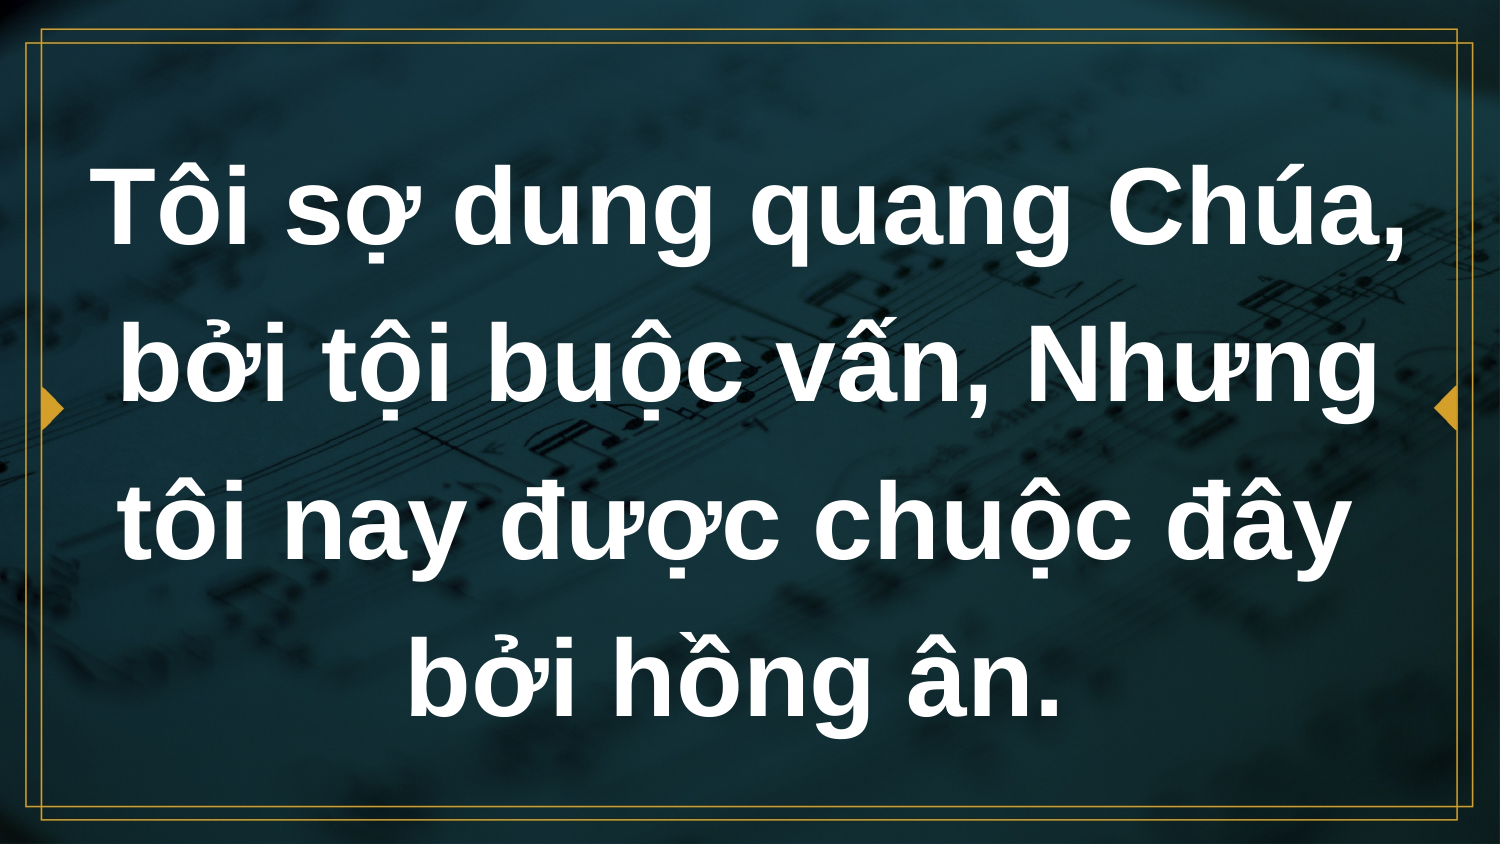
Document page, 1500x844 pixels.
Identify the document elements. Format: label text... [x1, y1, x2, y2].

picture [0, 0, 1500, 844]
title Tôi sợ dung quang Chúa, bởi tội buộc vấn, Nhưng tôi nay được chuộc đây bởi hồng ân. [41, 40, 1459, 808]
